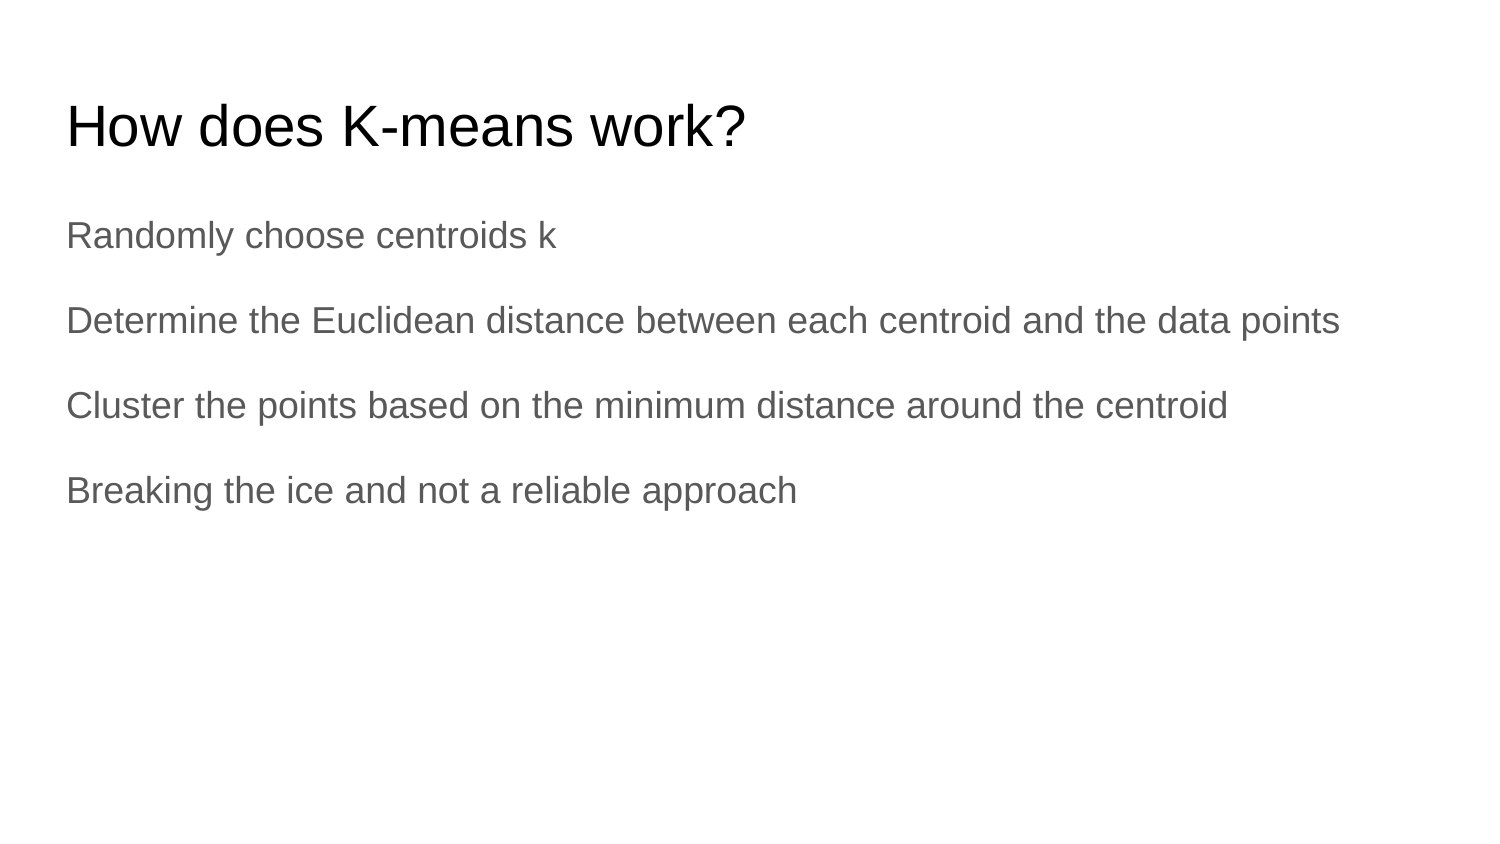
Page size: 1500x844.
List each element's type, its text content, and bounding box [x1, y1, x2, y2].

title How does K-means work? [51, 72, 1449, 167]
list Randomly choose centroids k Determine the Euclidean distance between each centroid and the data points Cluster the points based on the minimum distance around the centroid Breaking the ice and not a reliable approach [51, 189, 1449, 750]
